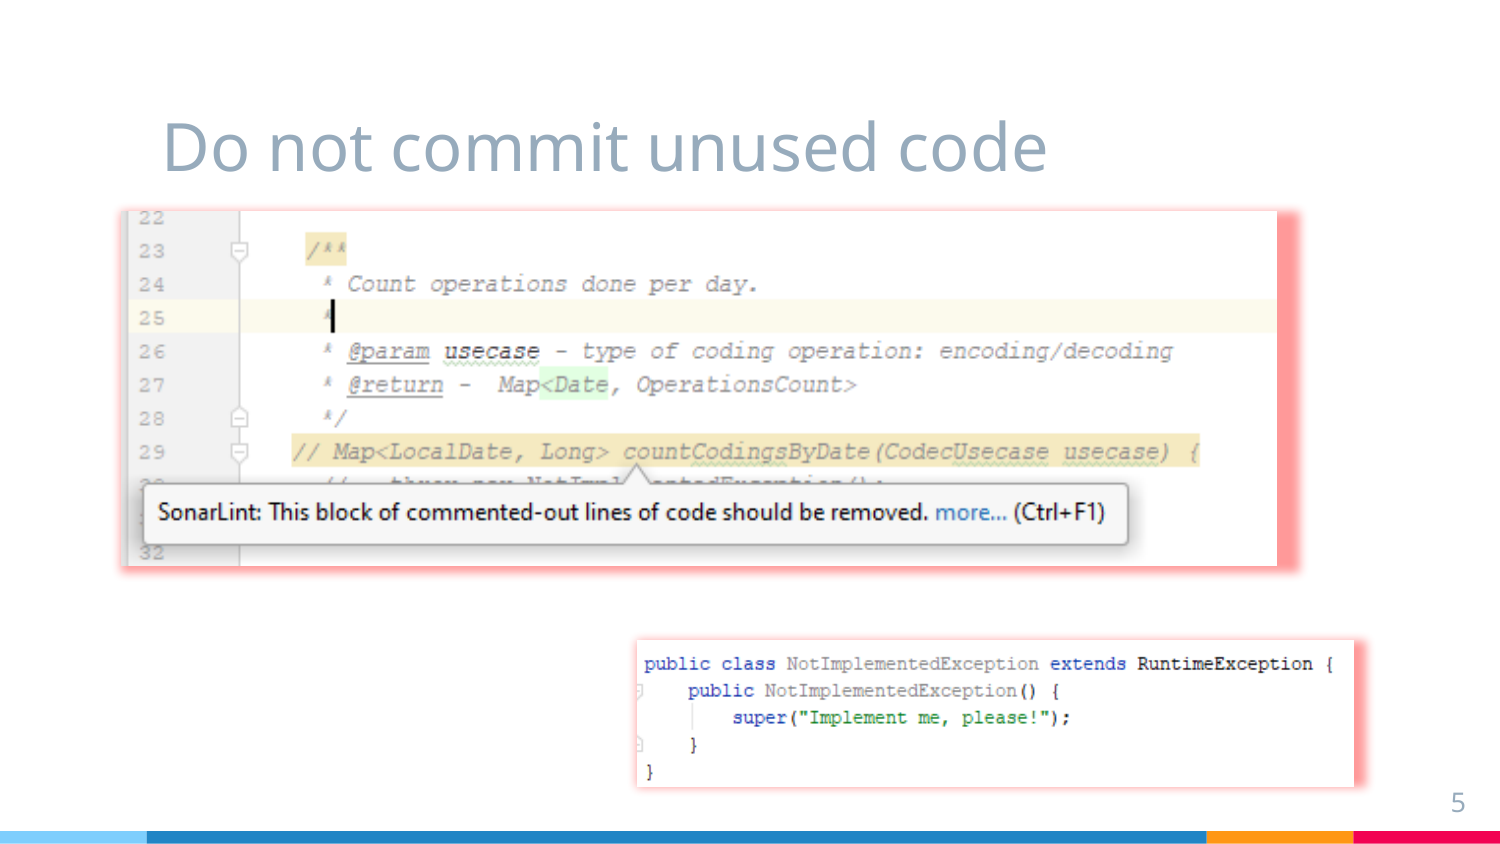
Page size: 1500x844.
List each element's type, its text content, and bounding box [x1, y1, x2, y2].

title Do not commit unused code [146, 58, 1207, 200]
picture [636, 640, 1354, 787]
slide_number 5 [1391, 770, 1482, 822]
picture [121, 211, 1277, 566]
